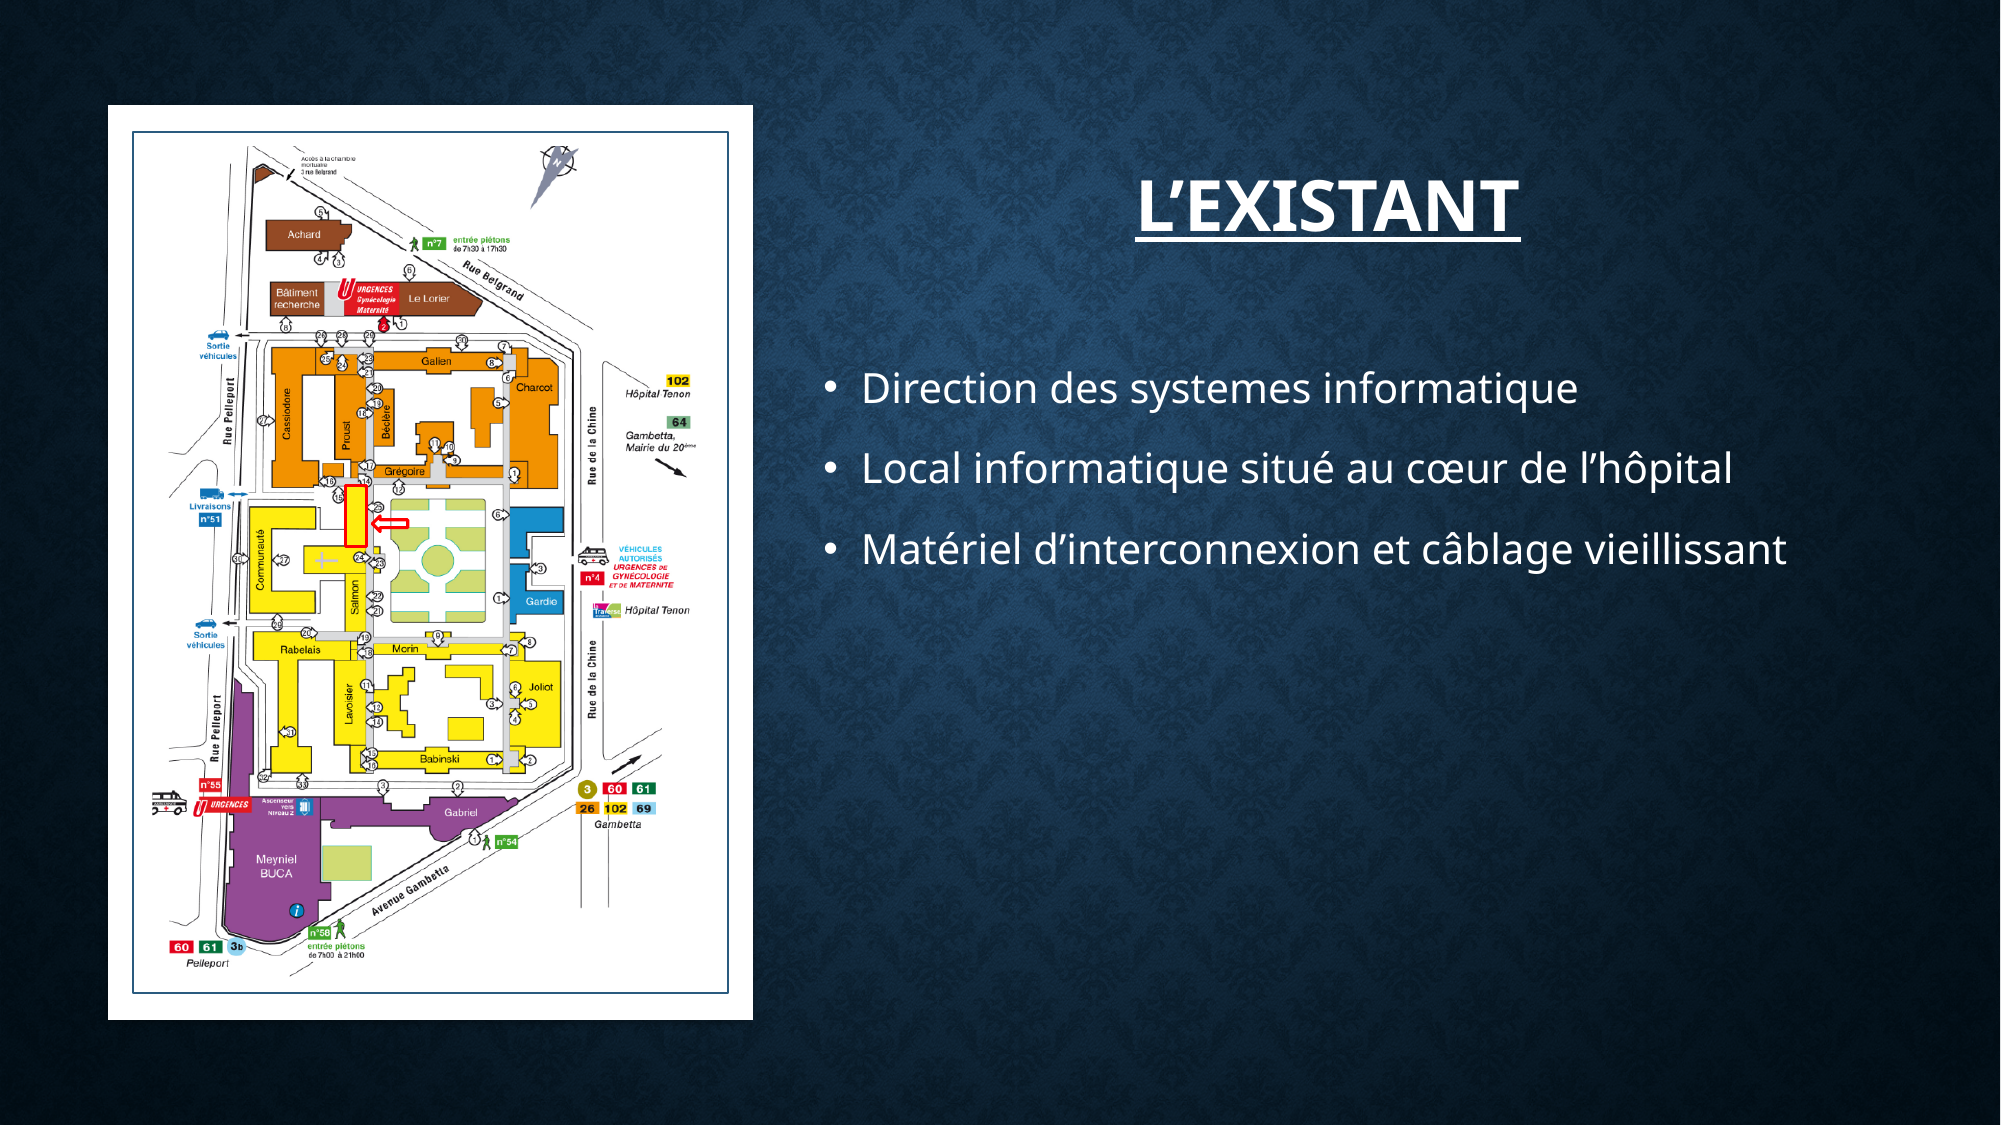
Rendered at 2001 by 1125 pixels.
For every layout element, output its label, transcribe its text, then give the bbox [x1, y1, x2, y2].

text_box [132, 130, 729, 995]
text_box [122, 119, 739, 1006]
picture [151, 146, 710, 979]
title L’existant [808, 99, 1849, 318]
list Direction des systemes informatique Local informatique situé au cœur de l’hôpital Matériel d’interconnexion et câblage vieillissant [808, 343, 1849, 950]
